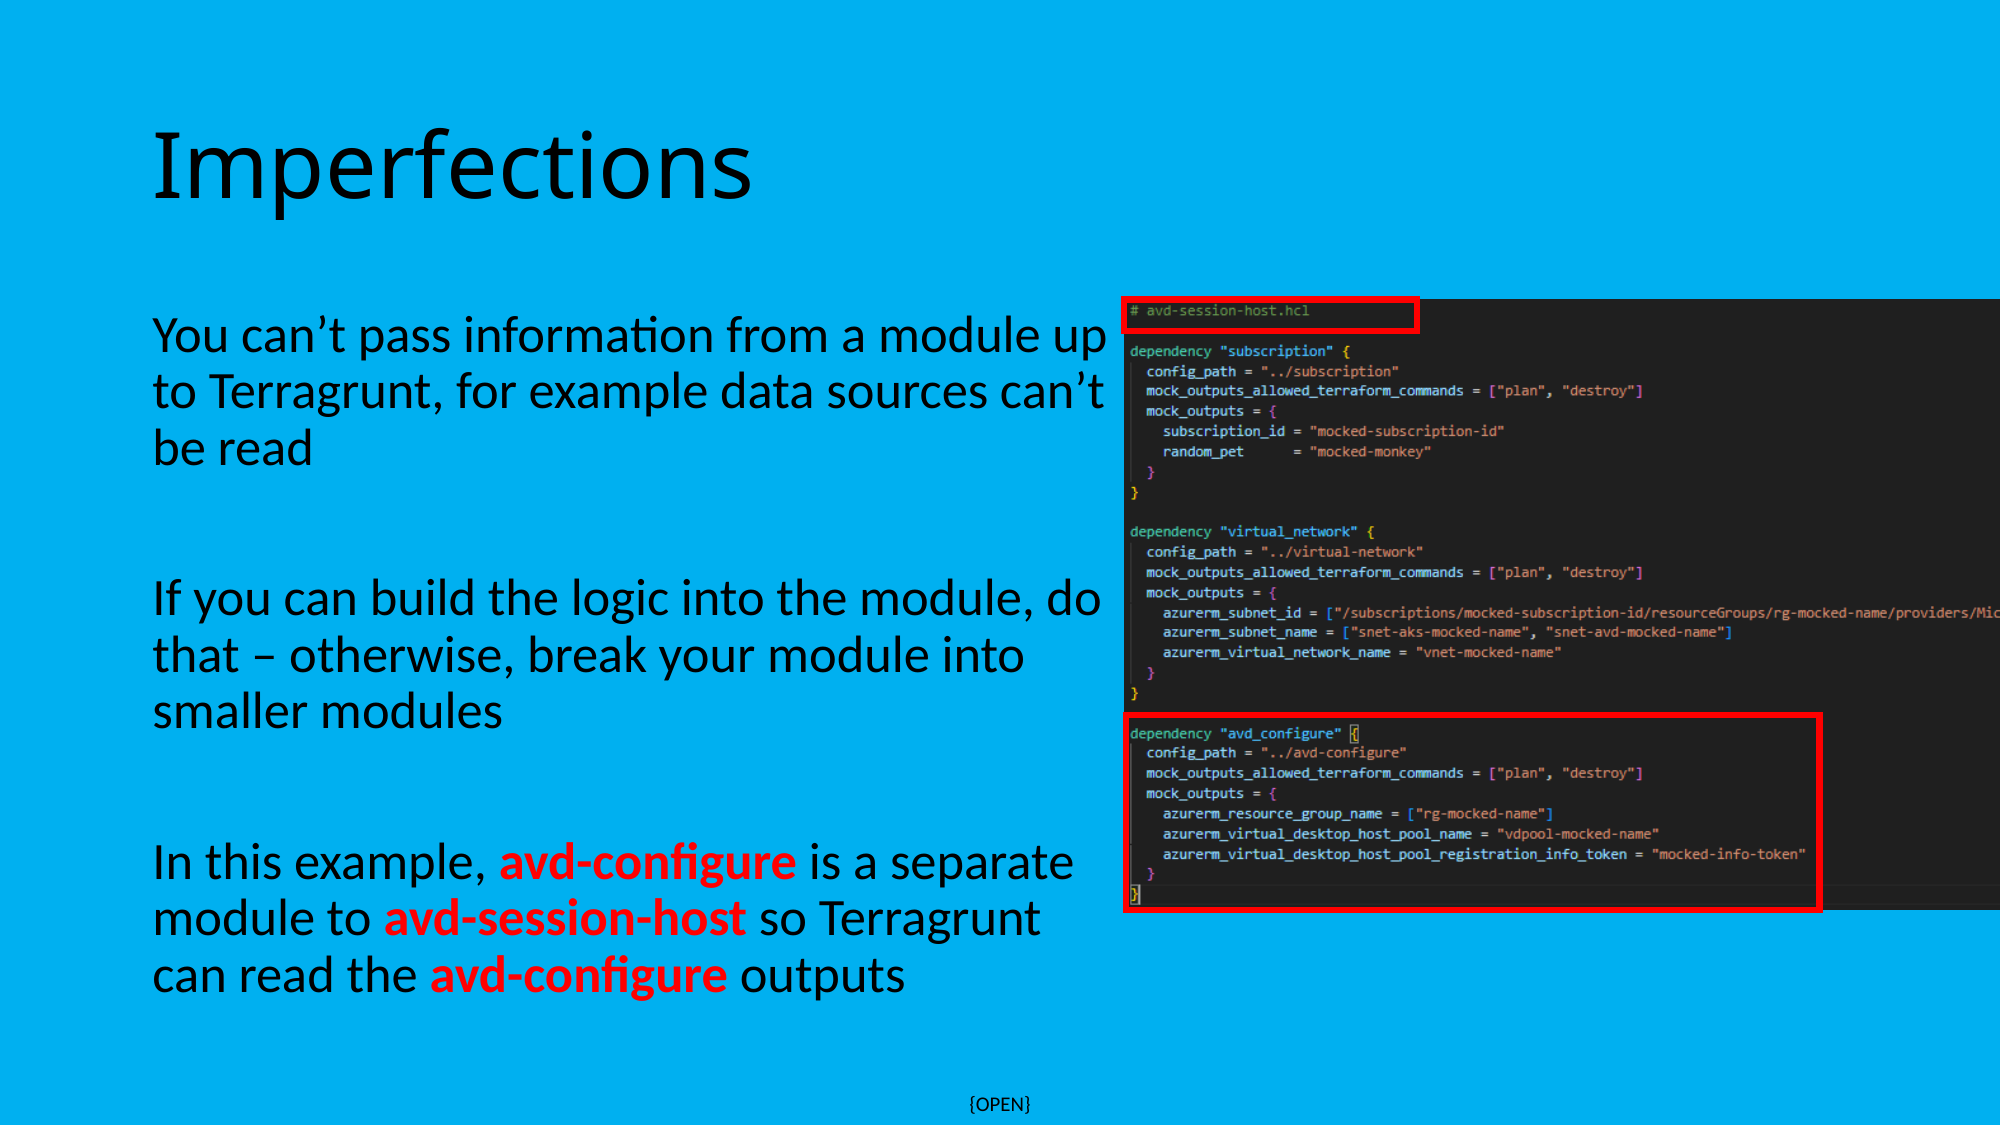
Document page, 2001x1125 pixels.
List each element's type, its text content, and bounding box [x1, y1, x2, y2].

title Imperfections [137, 59, 1863, 278]
list You can’t pass information from a module up to Terragrunt, for example data sources can’t be read If you can build the logic into the module, do that – otherwise, break your module into smaller modules In this example, avd-configure is a separate module to avd-session-host so Terragrunt can read the avd-configure outputs [137, 299, 1136, 1014]
picture [1122, 297, 2000, 912]
